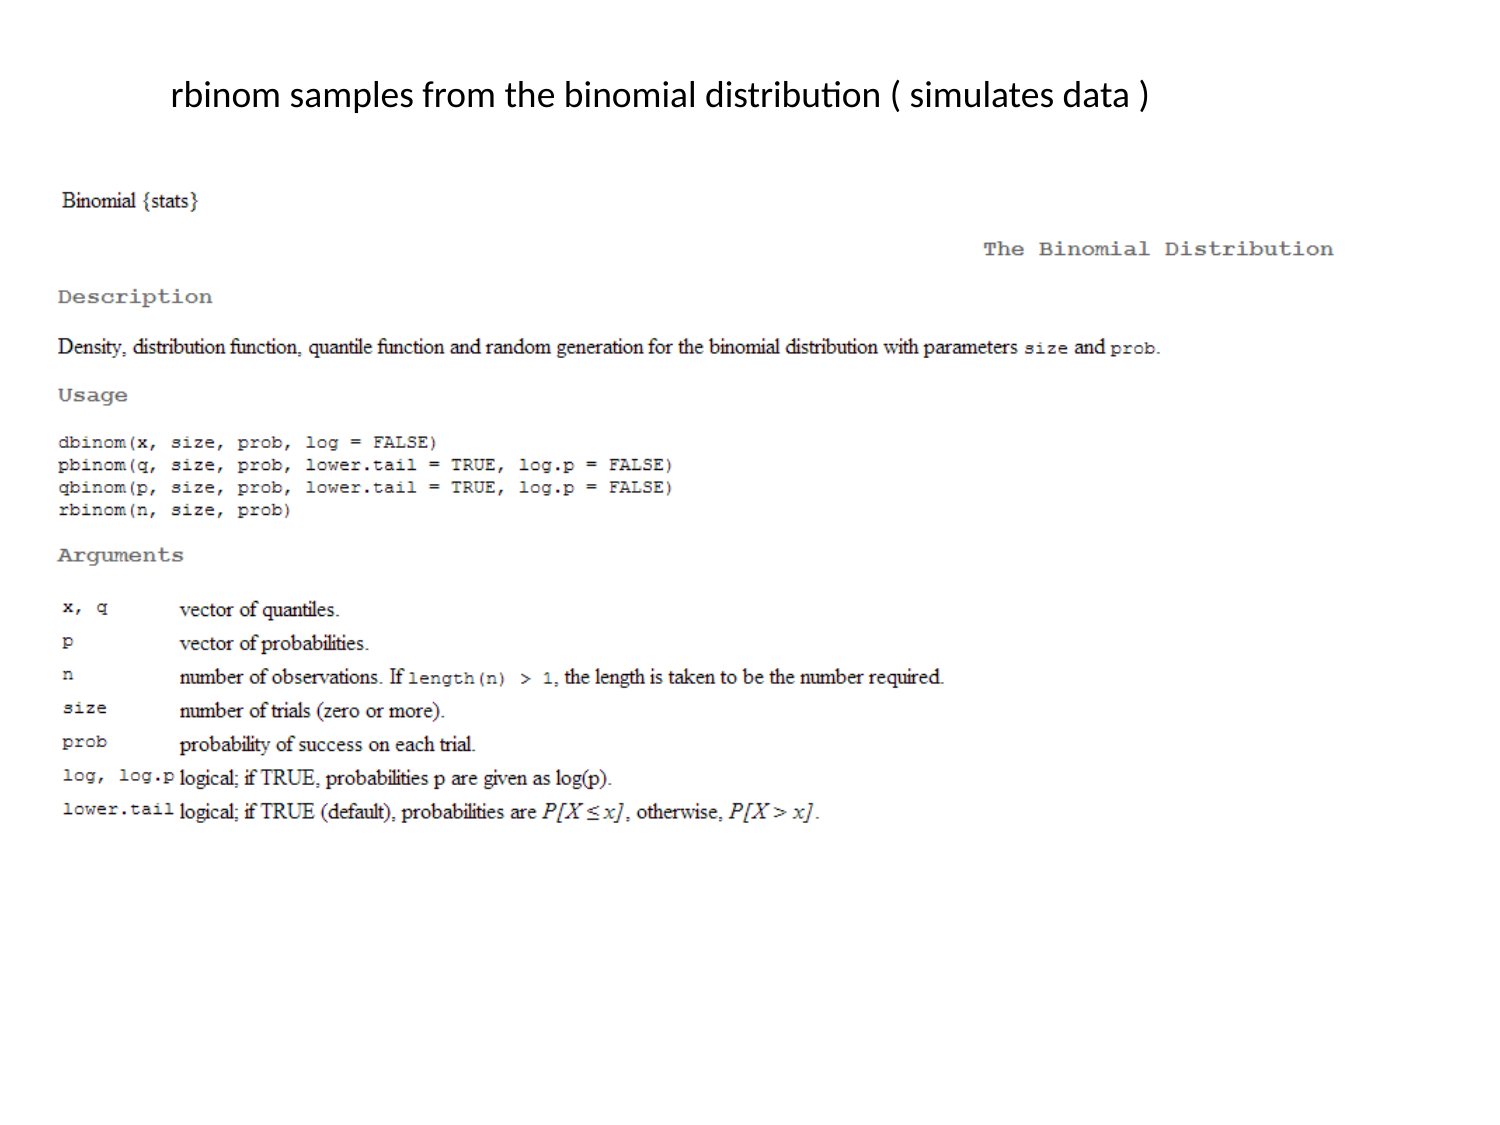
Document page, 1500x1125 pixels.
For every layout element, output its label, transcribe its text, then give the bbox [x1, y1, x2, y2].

picture [49, 174, 1463, 845]
text_box rbinom samples from the binomial distribution ( simulates data ) [155, 62, 1166, 123]
